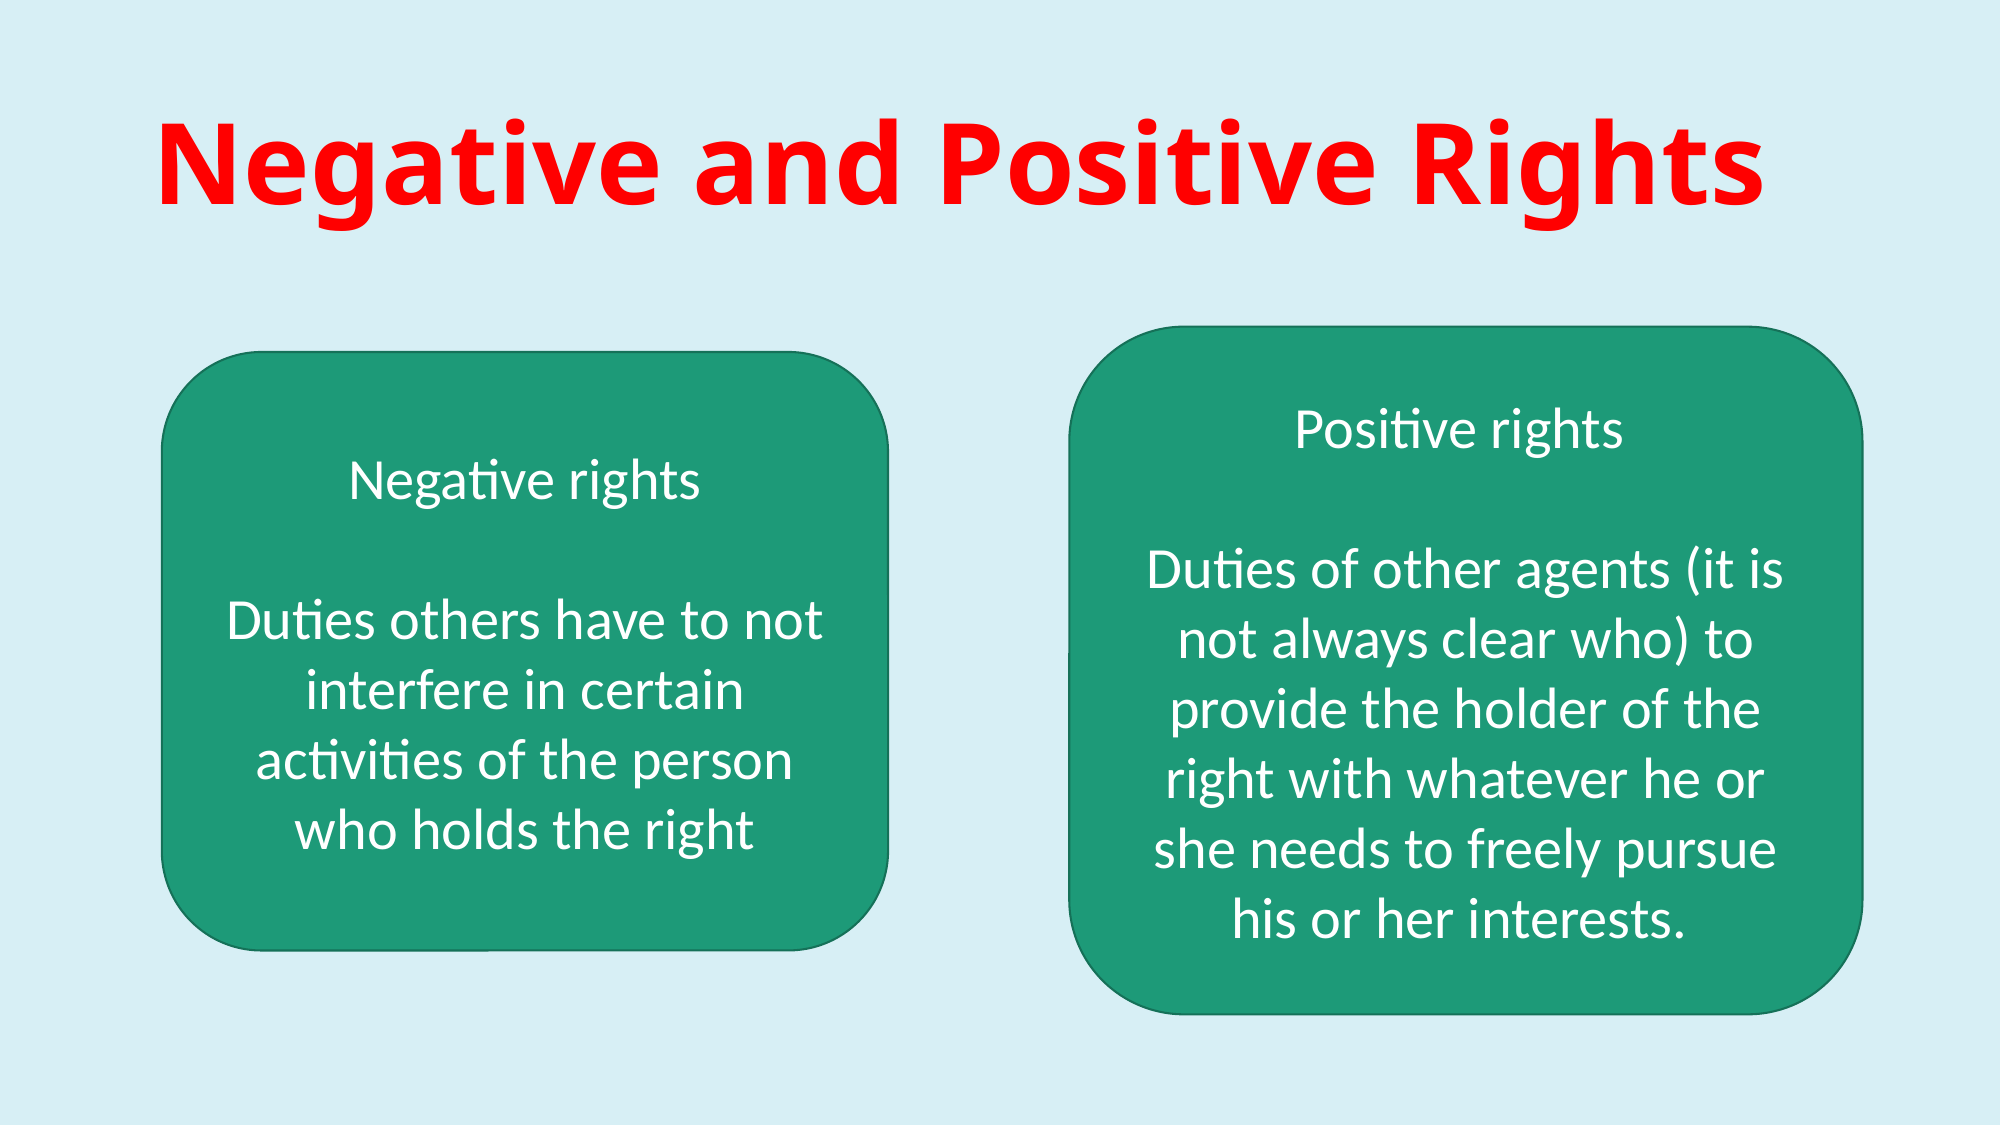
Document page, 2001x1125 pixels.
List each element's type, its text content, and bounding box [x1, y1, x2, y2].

title Negative and Positive Rights [137, 59, 1863, 278]
text_box Negative rights Duties others have to not interfere in certain activities of the person who holds the right [160, 350, 890, 952]
text_box Positive rights Duties of other agents (it is not always clear who) to provide the holder of the right with whatever he or she needs to freely pursue his or her interests. [1068, 325, 1864, 1016]
